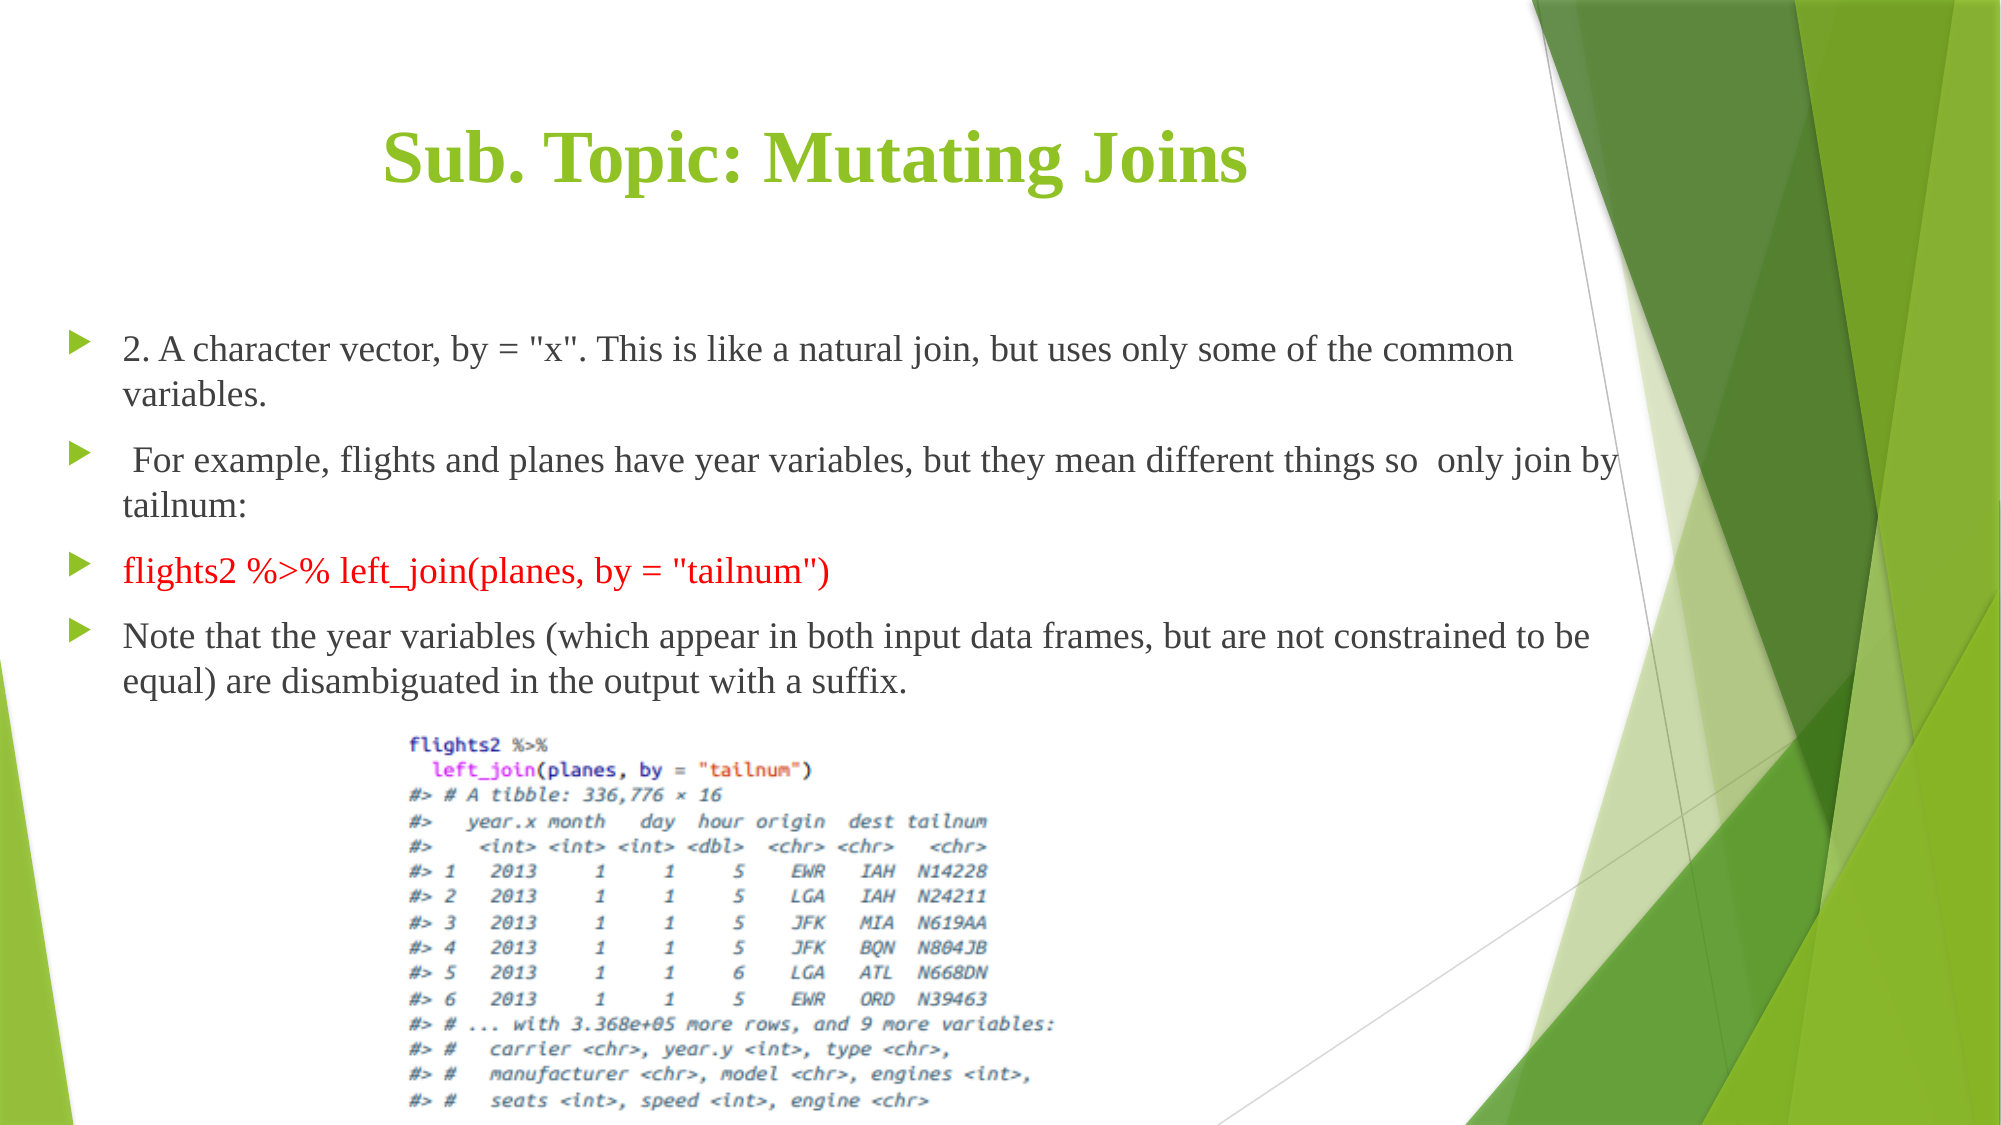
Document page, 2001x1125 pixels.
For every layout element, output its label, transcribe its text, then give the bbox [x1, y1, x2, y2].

title Sub. Topic: Mutating Joins [111, 99, 1522, 317]
picture [380, 727, 1073, 1125]
list 2. A character vector, by = "x". This is like a natural join, but uses only some of the common variables. For example, flights and planes have year variables, but they mean different things so only join by tailnum: flights2 %>% left_join(planes, by = "tailnum") Note that the year variables (which appear in both input data frames, but are not constrained to be equal) are disambiguated in the output with a suffix. [51, 316, 1644, 953]
